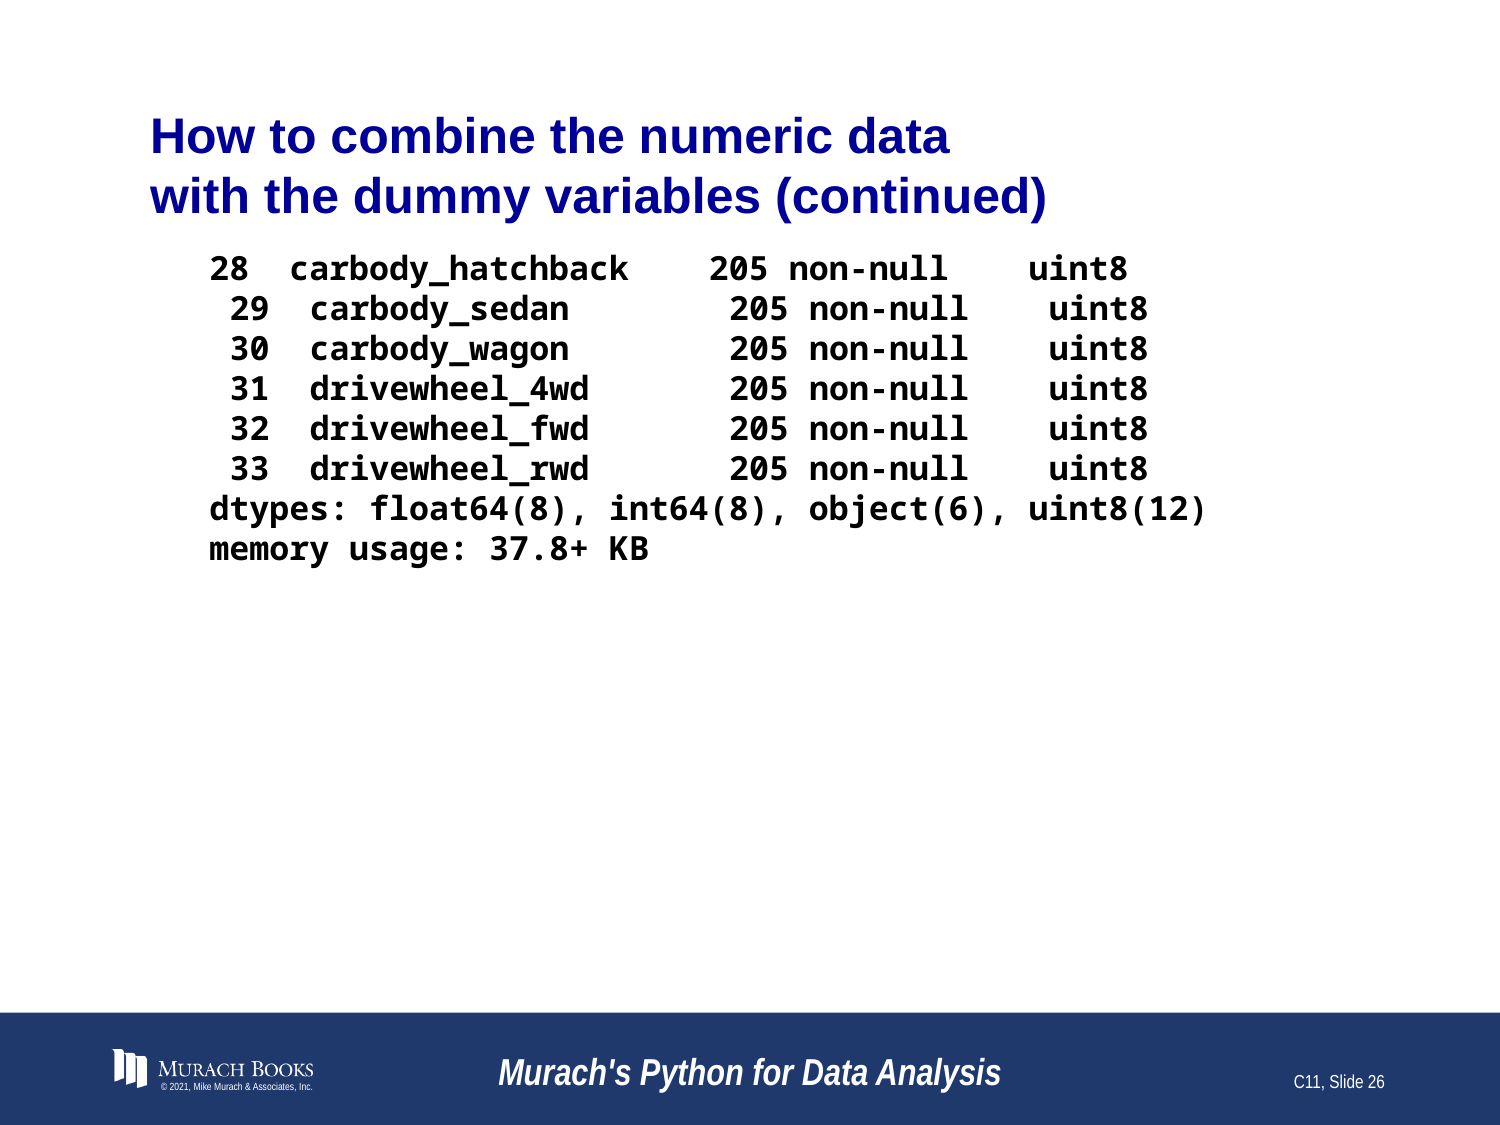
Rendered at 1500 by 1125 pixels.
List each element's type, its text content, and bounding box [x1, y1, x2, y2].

title How to combine the numeric data with the dummy variables (continued) [150, 102, 1350, 224]
footer © 2021, Mike Murach & Associates, Inc. [12, 1025, 463, 1100]
slide_number C11, Slide 26 [1087, 1025, 1400, 1100]
slide_number Murach's Python for Data Analysis [463, 1025, 1050, 1100]
list 28 carbody_hatchback 205 non-null uint8 29 carbody_sedan 205 non-null uint8 30 carbody_wagon 205 non-null uint8 31 drivewheel_4wd 205 non-null uint8 32 drivewheel_fwd 205 non-null uint8 33 drivewheel_rwd 205 non-null uint8 dtypes: float64(8), int64(8), object(6), uint8(12) memory usage: 37.8+ KB [137, 239, 1350, 978]
